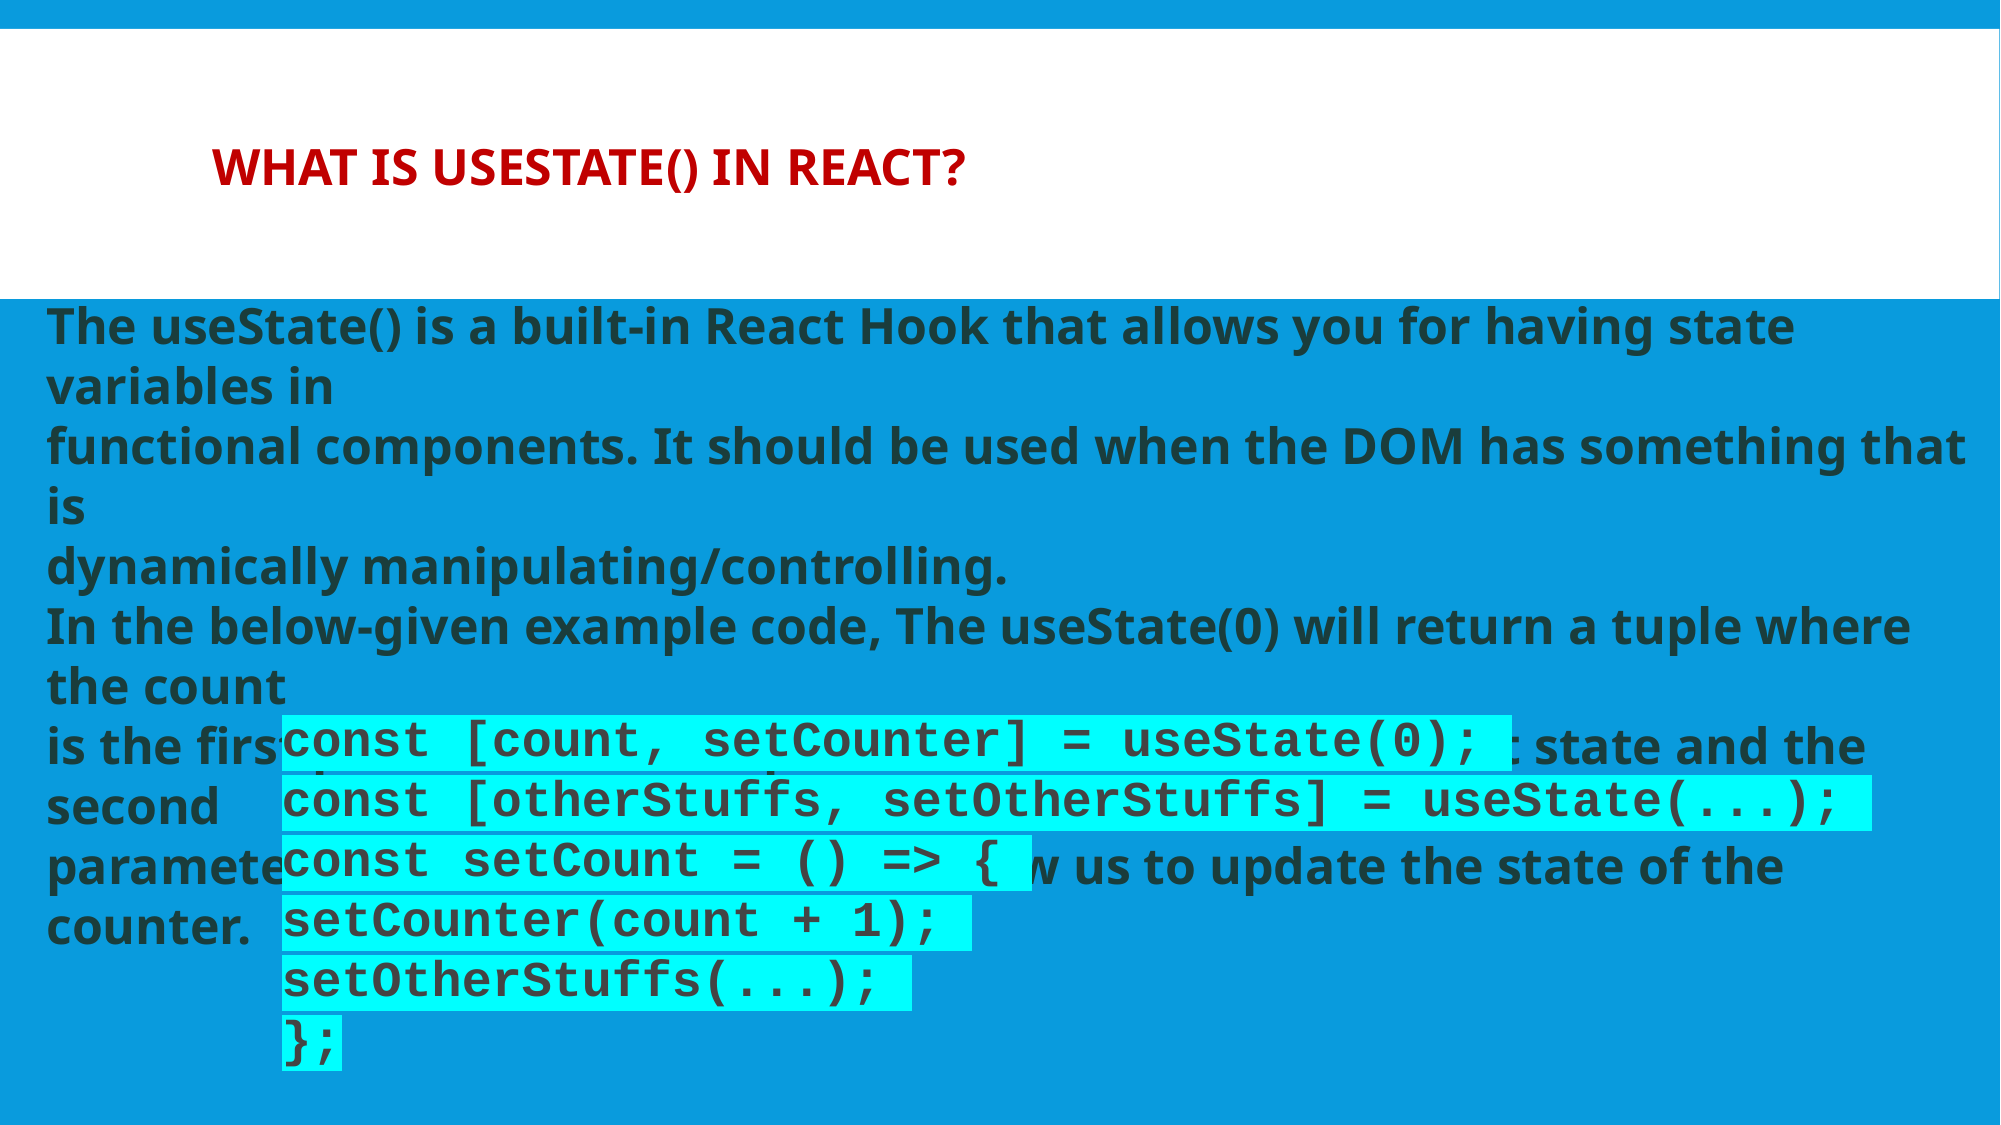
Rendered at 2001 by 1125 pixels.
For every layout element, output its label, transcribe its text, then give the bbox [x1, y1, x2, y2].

title What is useState() in React? [197, 46, 1803, 286]
text_box const [count, setCounter] = useState(0); const [otherStuffs, setOtherStuffs] = useState(...); const setCount = () => { setCounter(count + 1); setOtherStuffs(...); }; [266, 639, 1947, 1074]
text_box The useState() is a built-in React Hook that allows you for having state variables in functional components. It should be used when the DOM has something that is dynamically manipulating/controlling. In the below-given example code, The useState(0) will return a tuple where the count is the first parameter that represents the counter’s current state and the second parameter setCounter method will allow us to update the state of the counter. [31, 286, 2000, 962]
